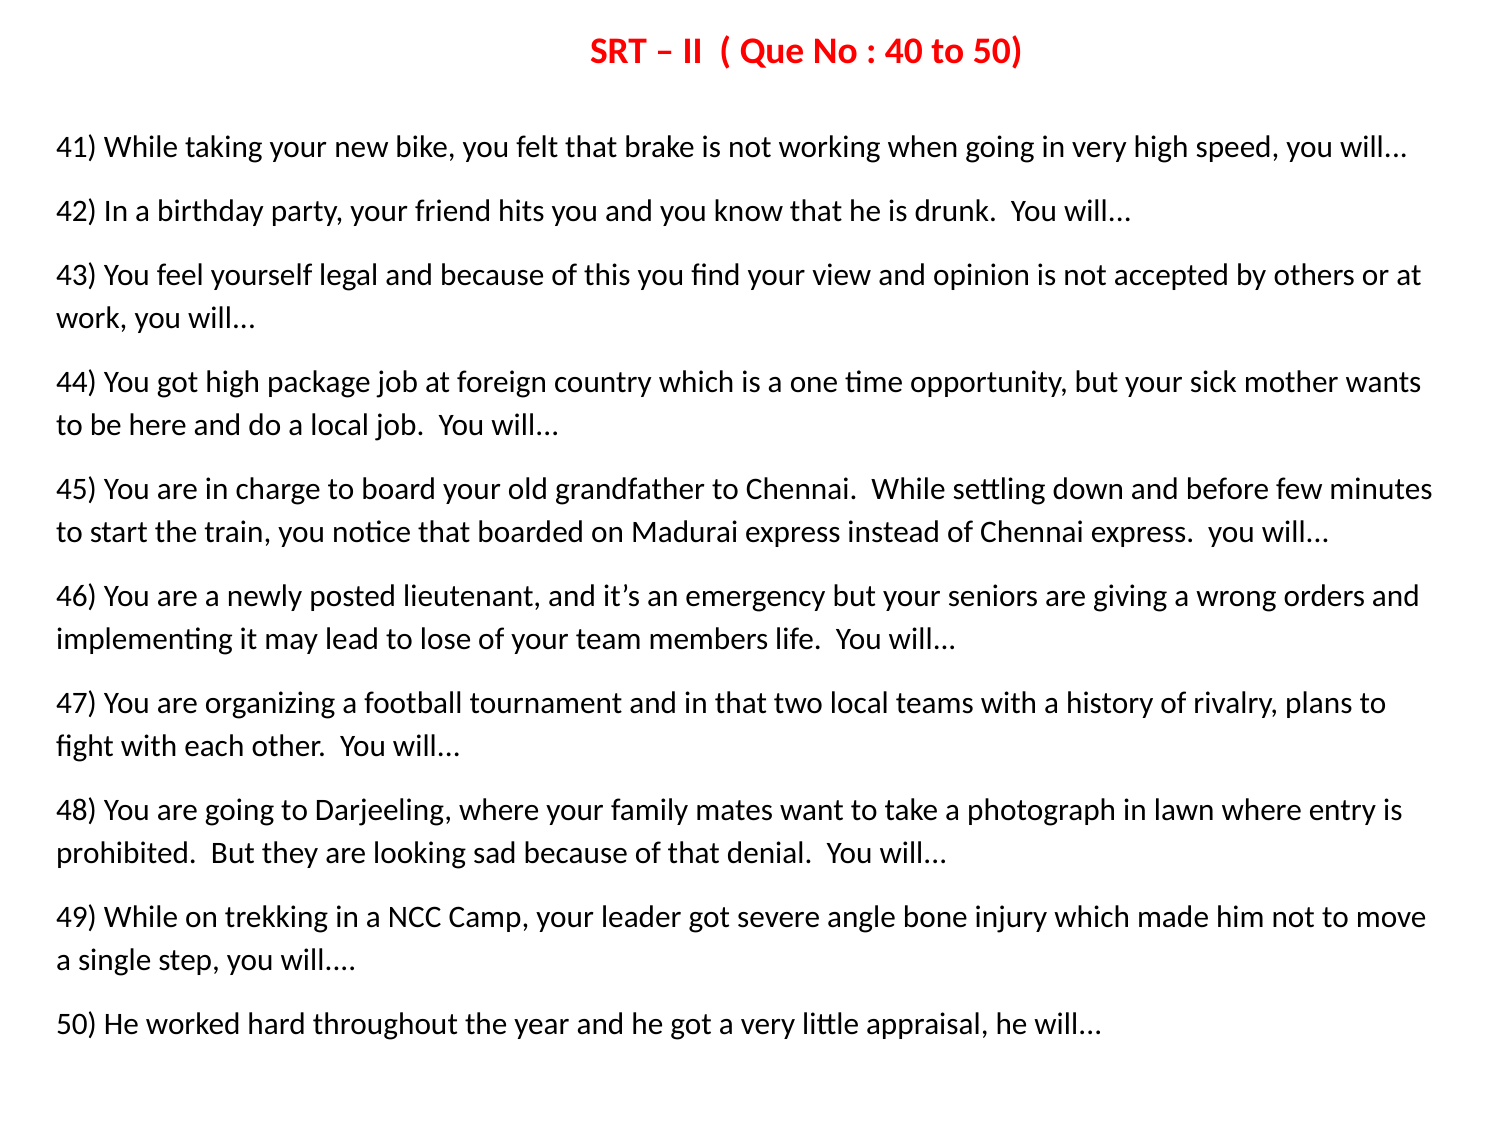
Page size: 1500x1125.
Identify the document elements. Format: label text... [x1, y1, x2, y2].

text_box 41) While taking your new bike, you felt that brake is not working when going in very high speed, you will... 42) In a birthday party, your friend hits you and you know that he is drunk. You will... 43) You feel yourself legal and because of this you find your view and opinion is not accepted by others or at work, you will... 44) You got high package job at foreign country which is a one time opportunity, but your sick mother wants to be here and do a local job. You will... 45) You are in charge to board your old grandfather to Chennai. While settling down and before few minutes to start the train, you notice that boarded on Madurai express instead of Chennai express. you will... 46) You are a newly posted lieutenant, and it’s an emergency but your seniors are giving a wrong orders and implementing it may lead to lose of your team members life. You will... 47) You are organizing a football tournament and in that two local teams with a history of rivalry, plans to fight with each other. You will... 48) You are going to Darjeeling, where your family mates want to take a photograph in lawn where entry is prohibited. But they are looking sad because of that denial. You will... 49) While on trekking in a NCC Camp, your leader got severe angle bone injury which made him not to move a single step, you will.... 50) He worked hard throughout the year and he got a very little appraisal, he will... [41, 113, 1456, 1048]
text_box SRT – II ( Que No : 40 to 50) [575, 19, 1039, 79]
